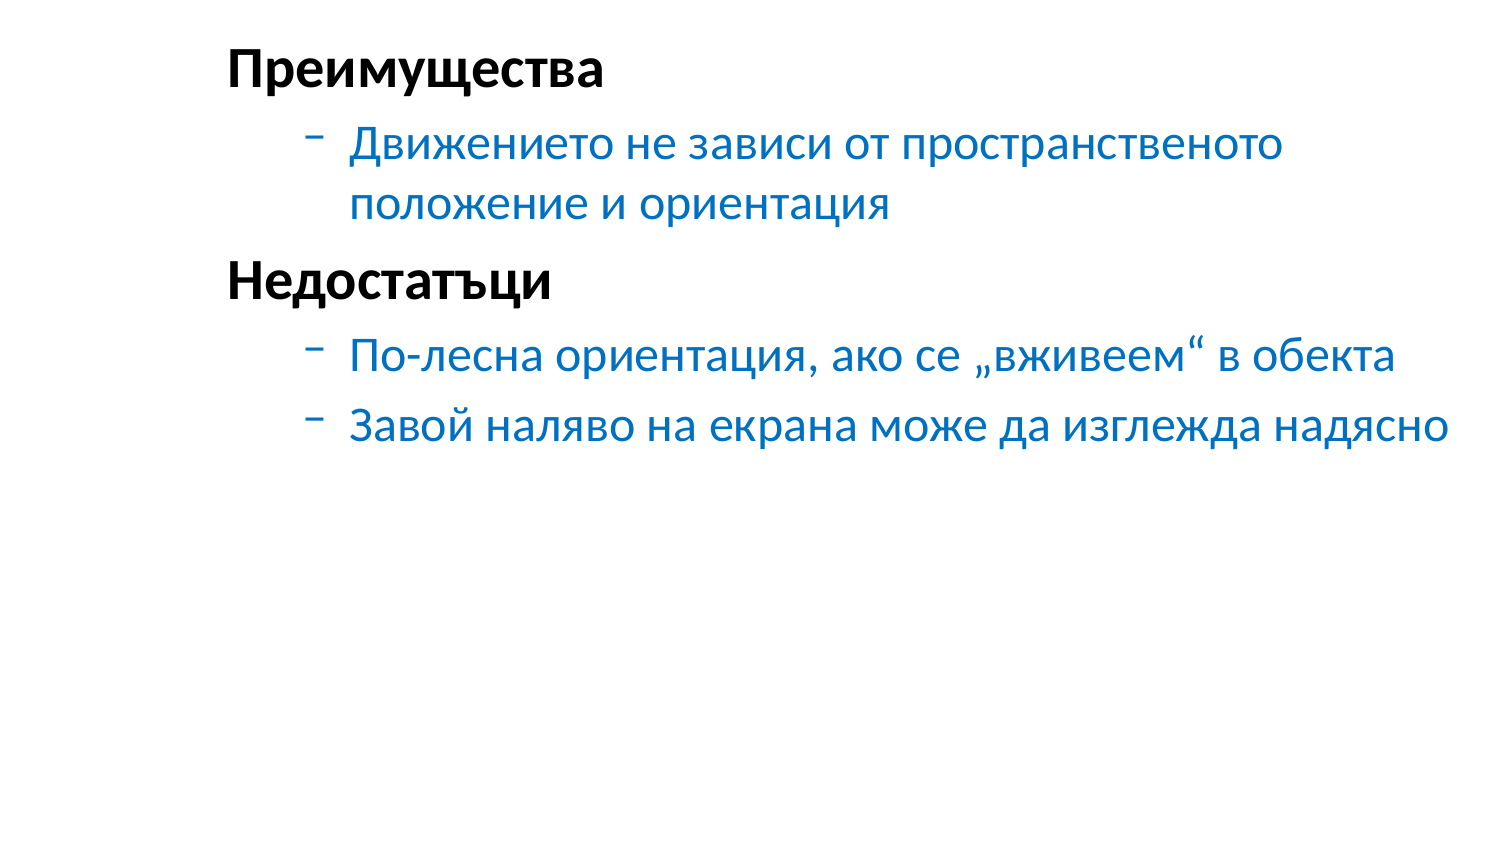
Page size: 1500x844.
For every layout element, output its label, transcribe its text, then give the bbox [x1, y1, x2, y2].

list Преимущества Движението не зависи от пространственото положение и ориентация Недостатъци По-лесна ориентация, ако се „вживеем“ в обекта Завой наляво на екрана може да изглежда надясно [212, 21, 1500, 797]
